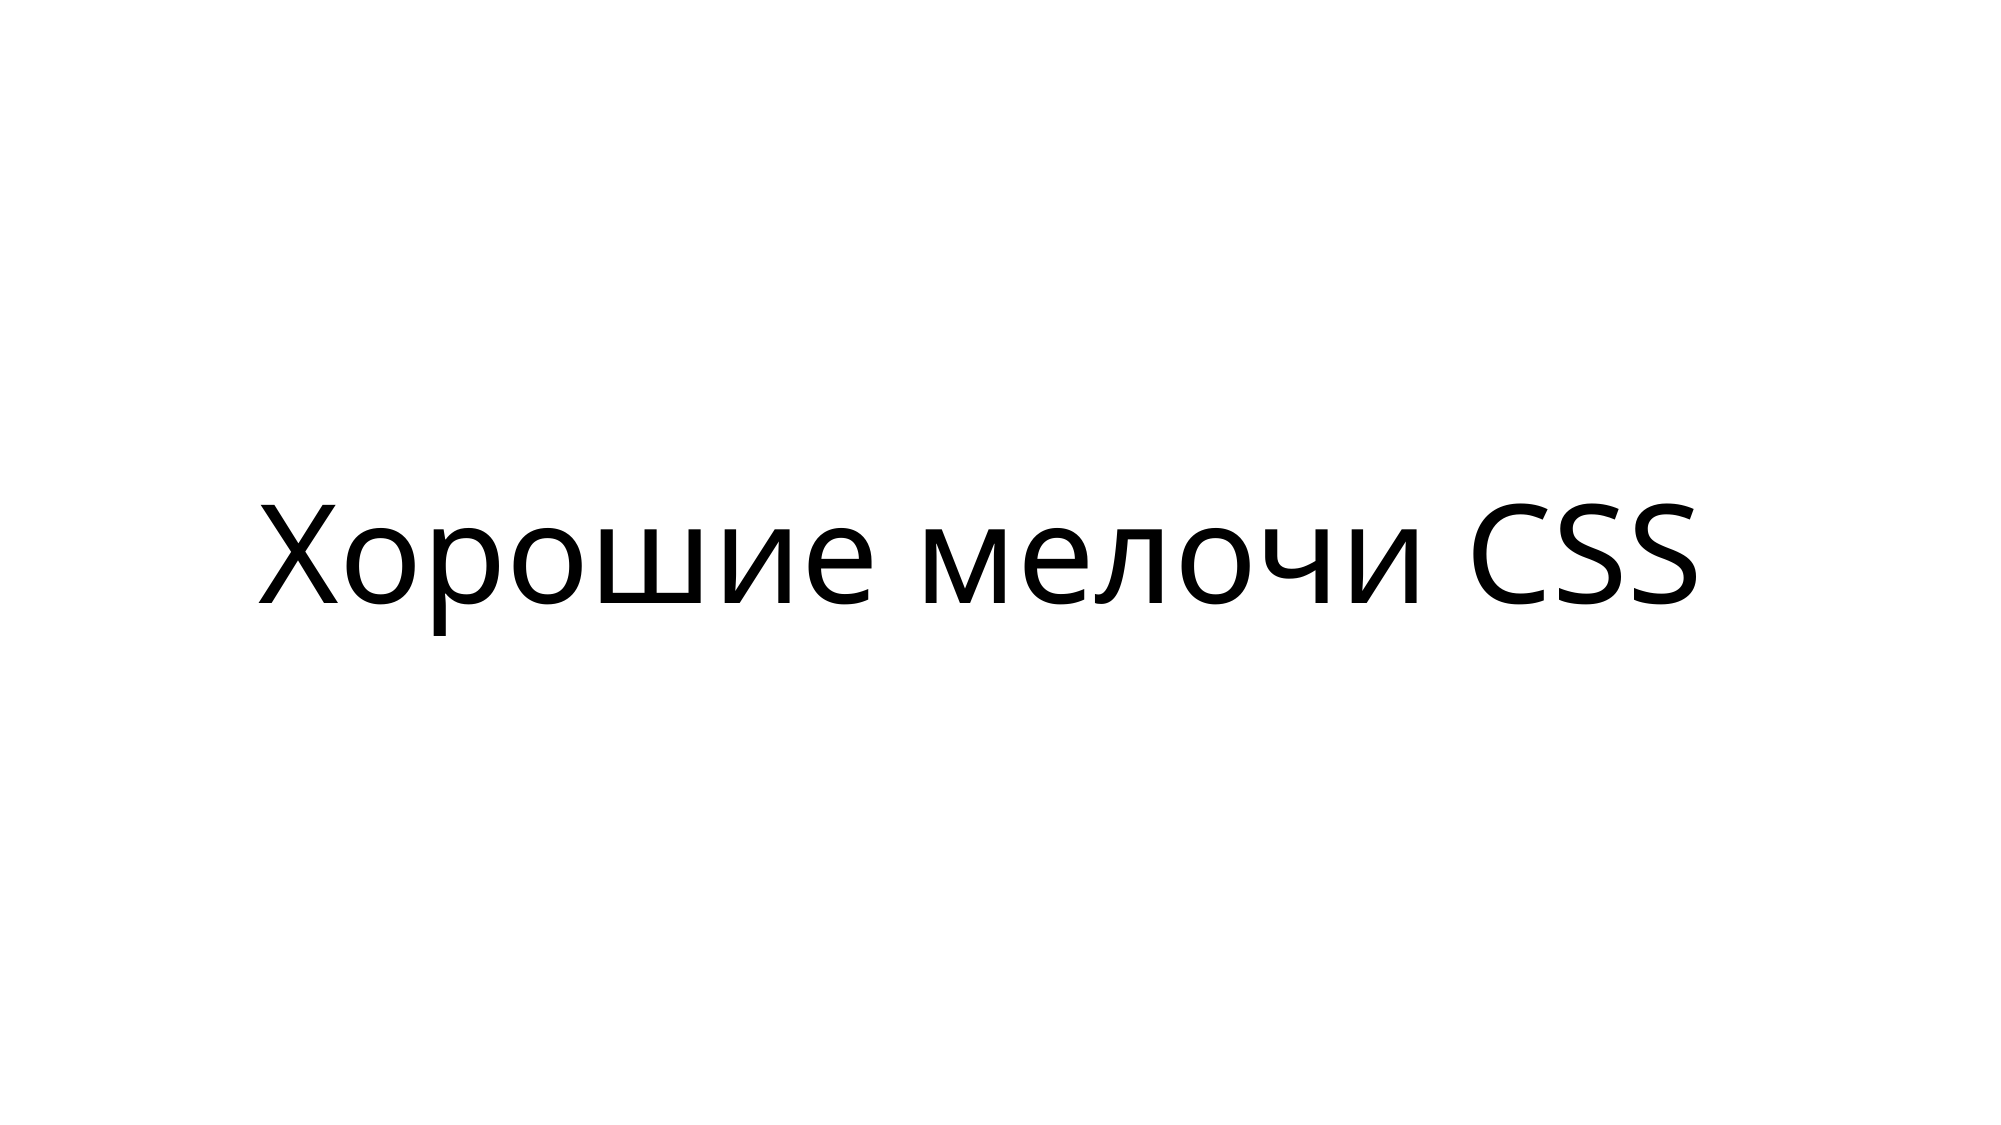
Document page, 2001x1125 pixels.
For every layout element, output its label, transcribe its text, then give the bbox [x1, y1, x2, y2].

title Хорошие мелочи CSS [118, 450, 1844, 668]
